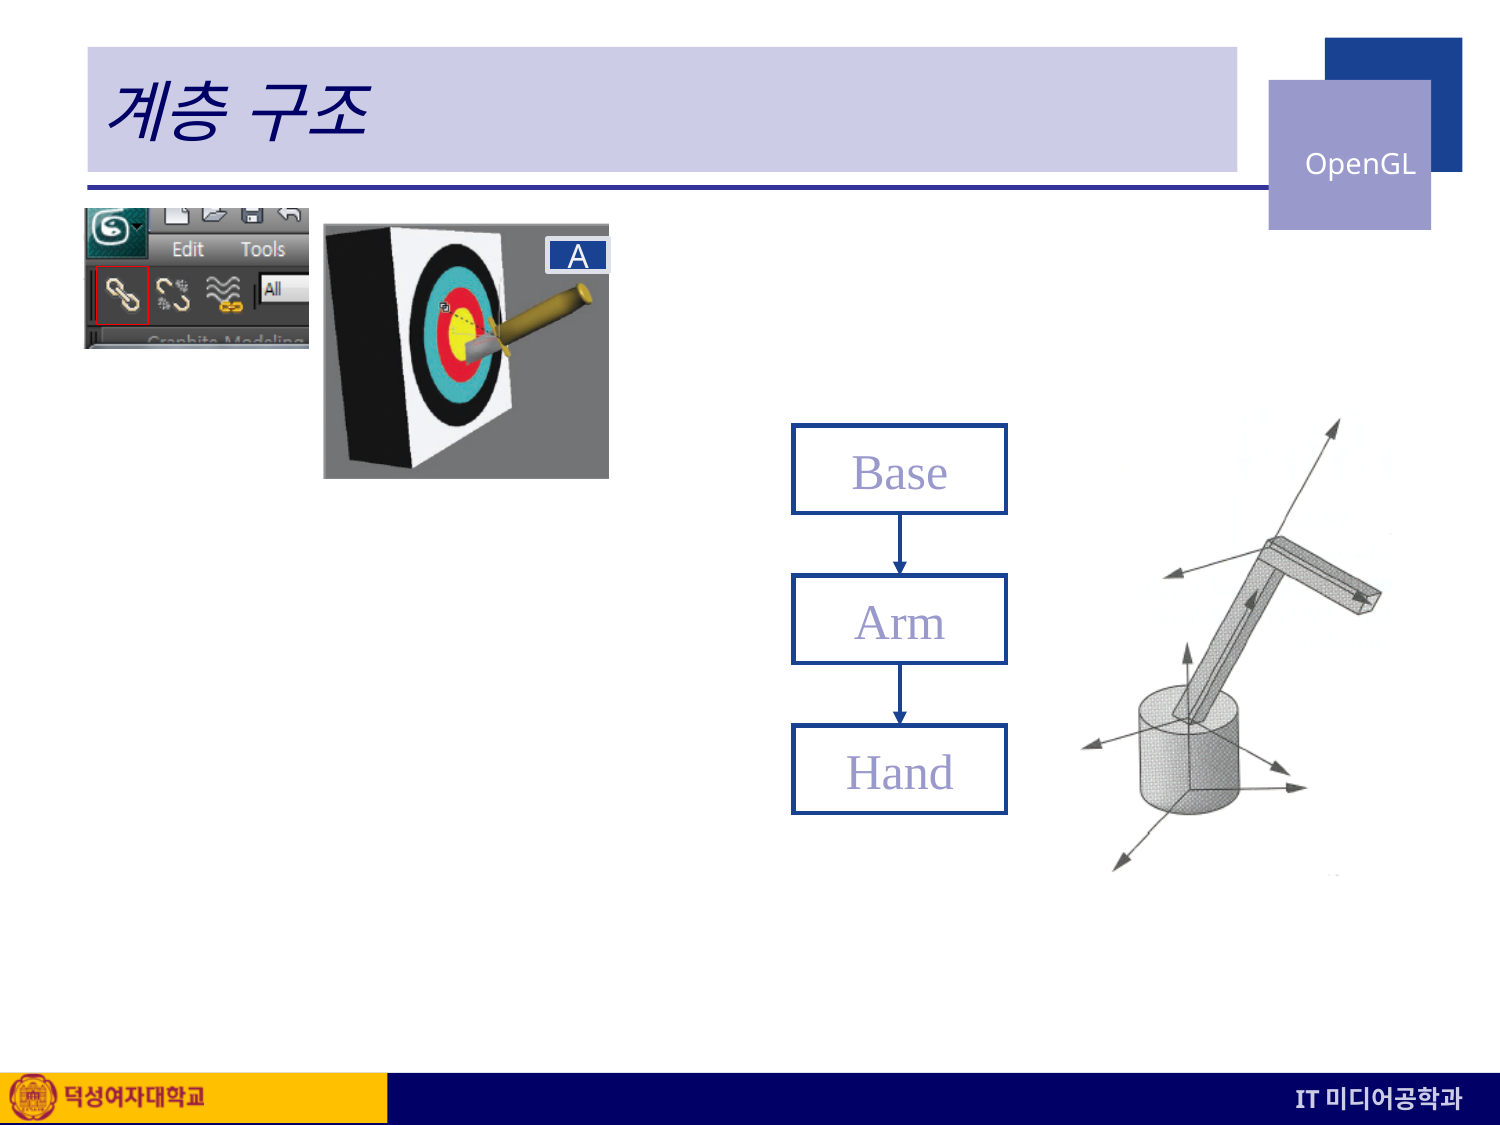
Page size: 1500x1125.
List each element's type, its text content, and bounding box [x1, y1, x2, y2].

text_box Base [793, 425, 1007, 514]
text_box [83, 207, 310, 349]
picture [1068, 408, 1394, 876]
text_box Hand [793, 725, 1007, 814]
text_box Arm [793, 575, 1007, 664]
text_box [314, 218, 610, 479]
title 계층 구조 [87, 46, 1238, 172]
picture [0, 1034, 228, 1125]
